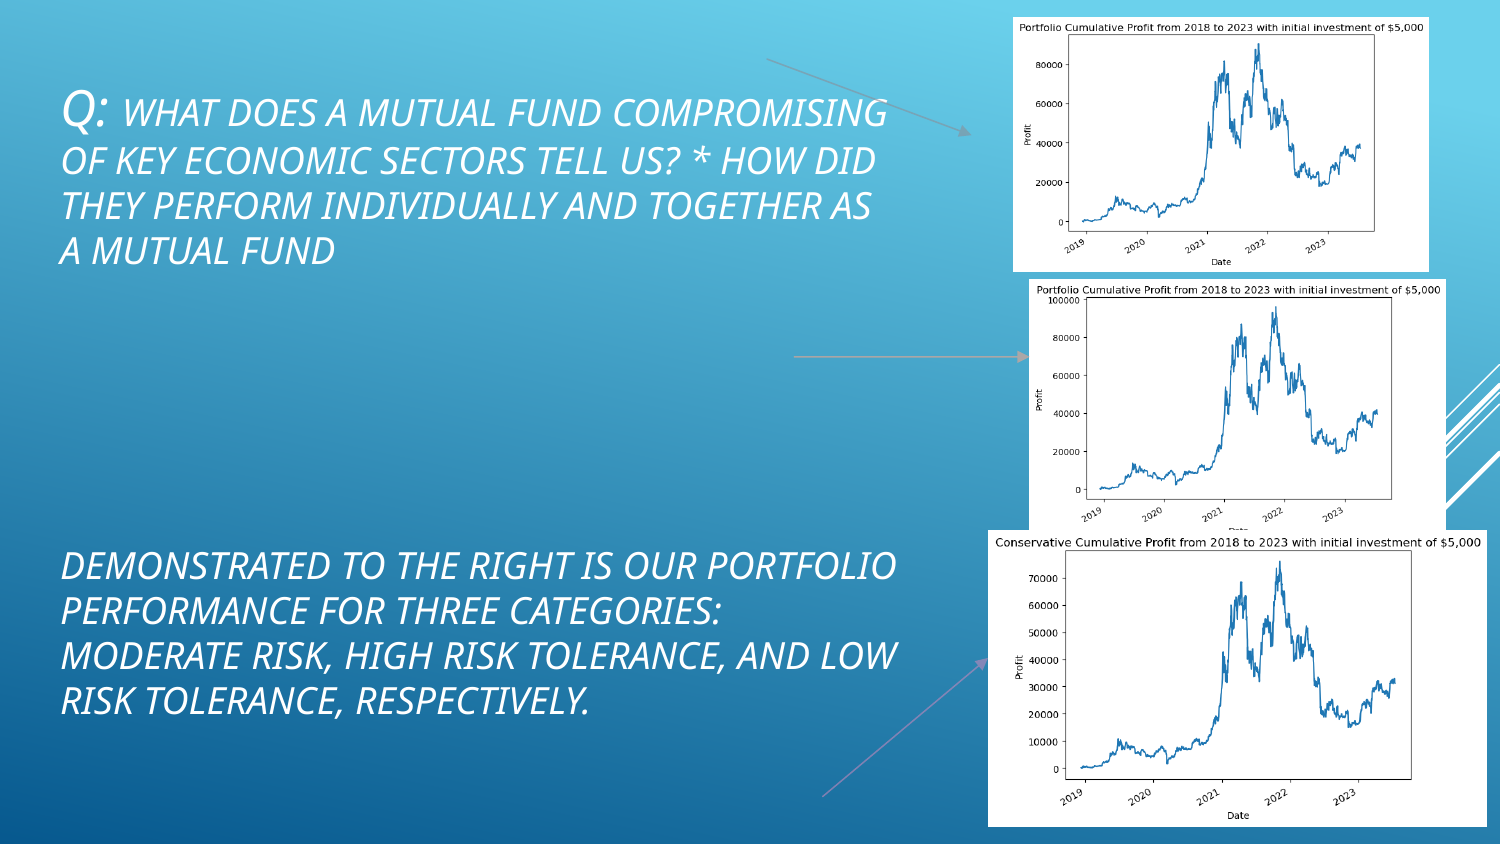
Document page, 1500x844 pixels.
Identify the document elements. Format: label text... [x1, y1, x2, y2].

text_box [822, 657, 989, 797]
picture [987, 279, 1487, 827]
title Q: What does a mutual fund compromising of key economic sectors tell us? * How did they perform individually and together as a mutual fund Demonstrated to the right is our portfolio performance for three categories: moderate risk, high risk tolerance, and low risk tolerance, respectively. [45, 32, 914, 766]
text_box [766, 58, 972, 136]
picture [1012, 16, 1429, 272]
